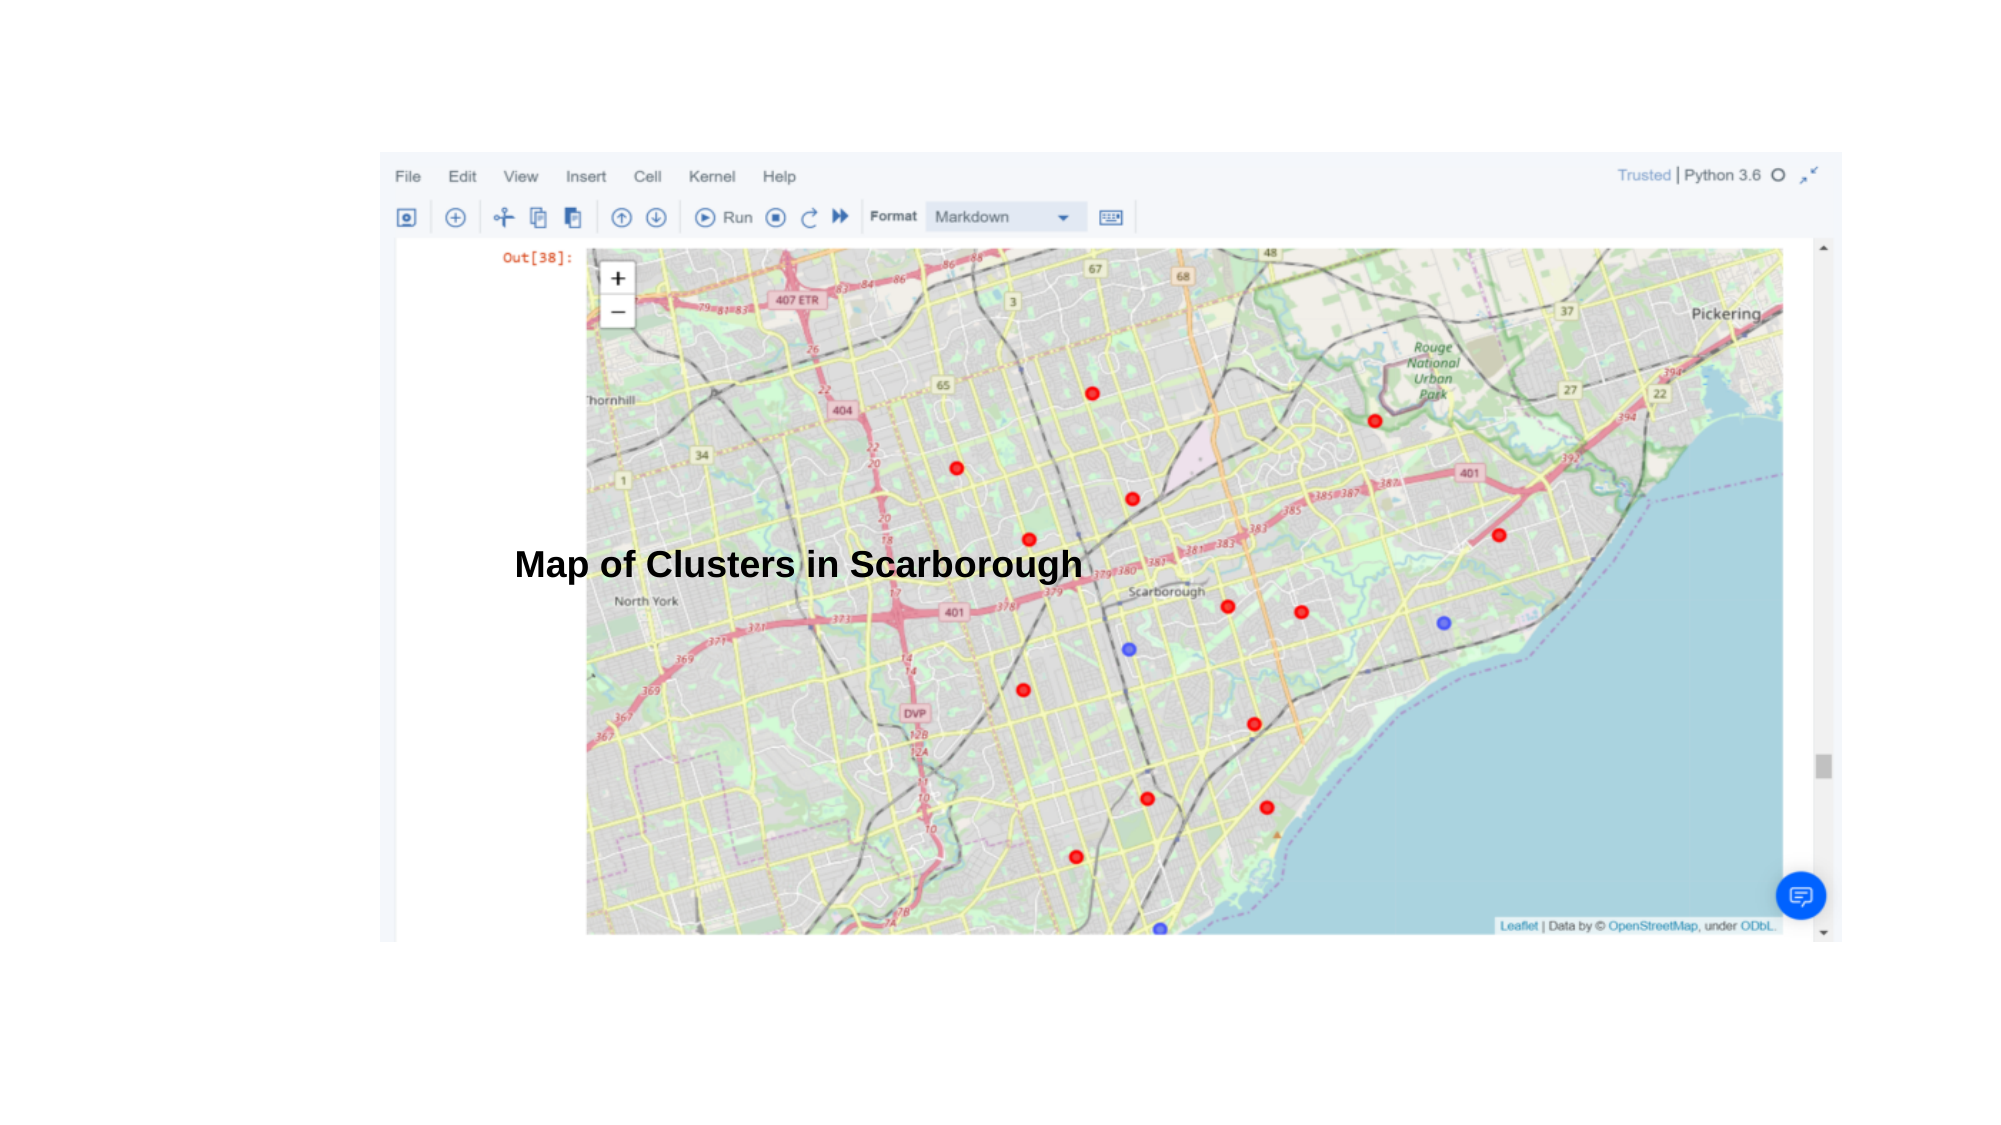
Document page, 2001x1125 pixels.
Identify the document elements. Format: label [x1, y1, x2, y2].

picture [380, 152, 1842, 943]
